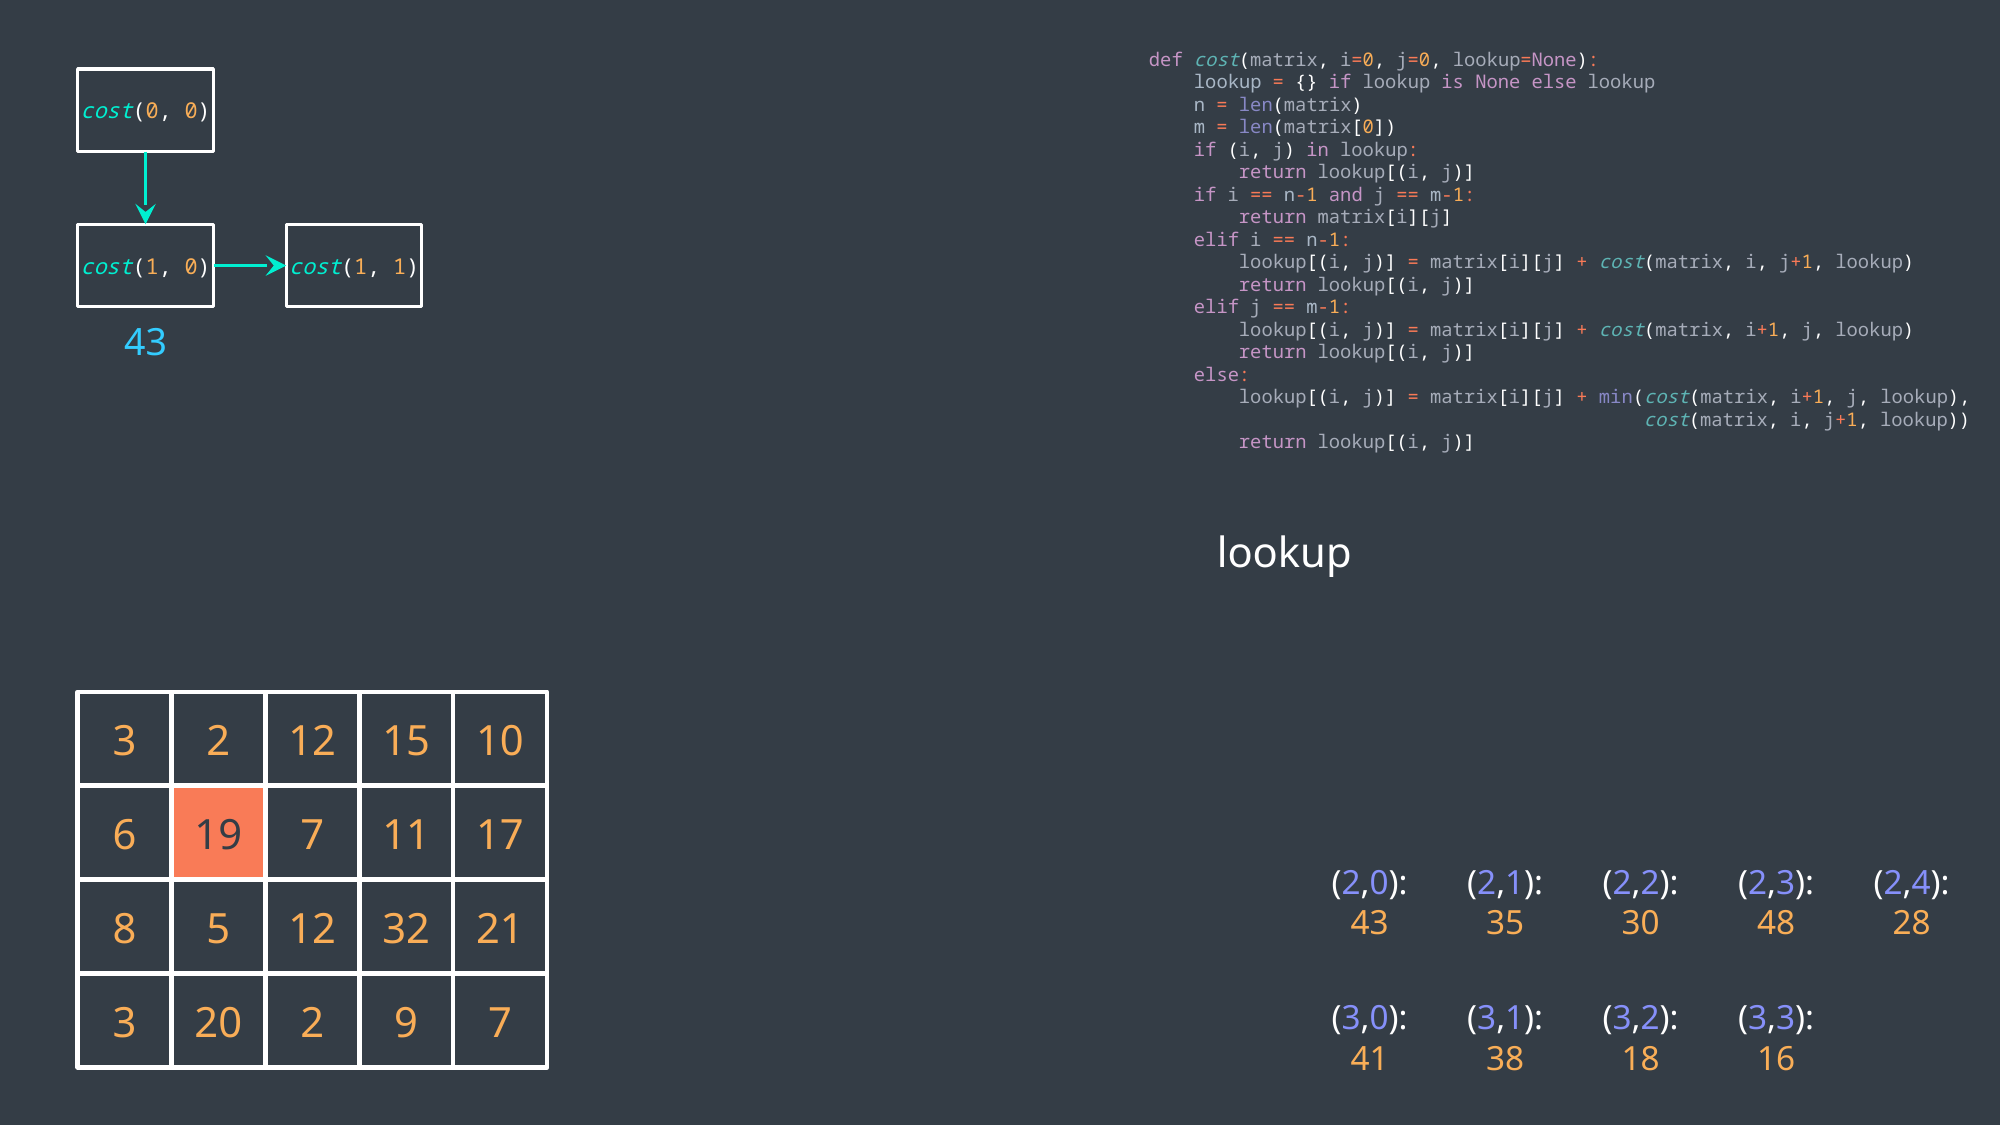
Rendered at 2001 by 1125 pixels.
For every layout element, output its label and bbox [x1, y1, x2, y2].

text_box [77, 691, 547, 1068]
text_box [286, 224, 422, 307]
text_box [89, 310, 202, 371]
text_box [77, 68, 214, 152]
text_box [77, 224, 214, 307]
text_box [1198, 518, 1980, 1105]
text_box [1134, 40, 1997, 461]
